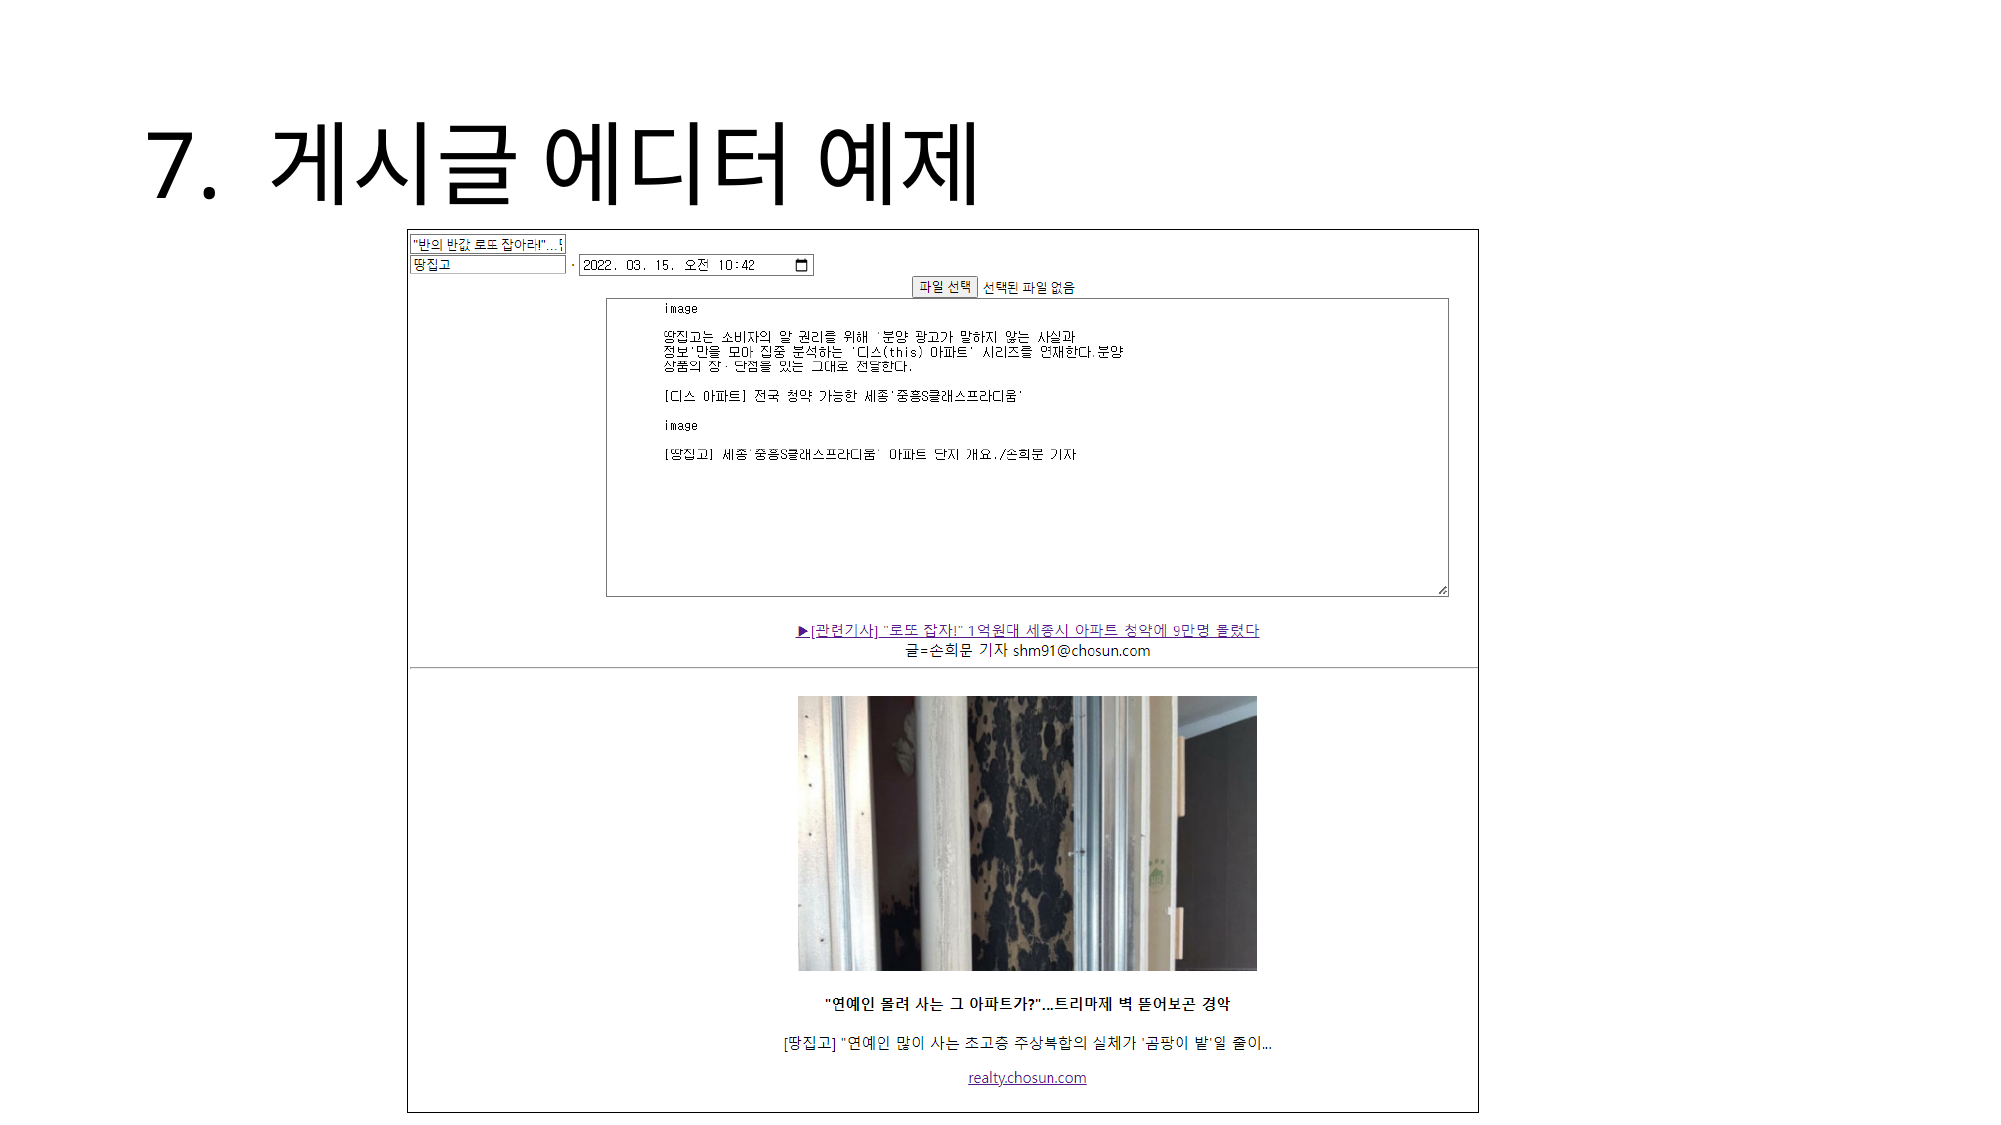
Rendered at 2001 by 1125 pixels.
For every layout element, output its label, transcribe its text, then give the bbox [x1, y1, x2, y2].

title 7. 게시글 에디터 예제 [136, 59, 1863, 278]
picture [406, 229, 1480, 1113]
